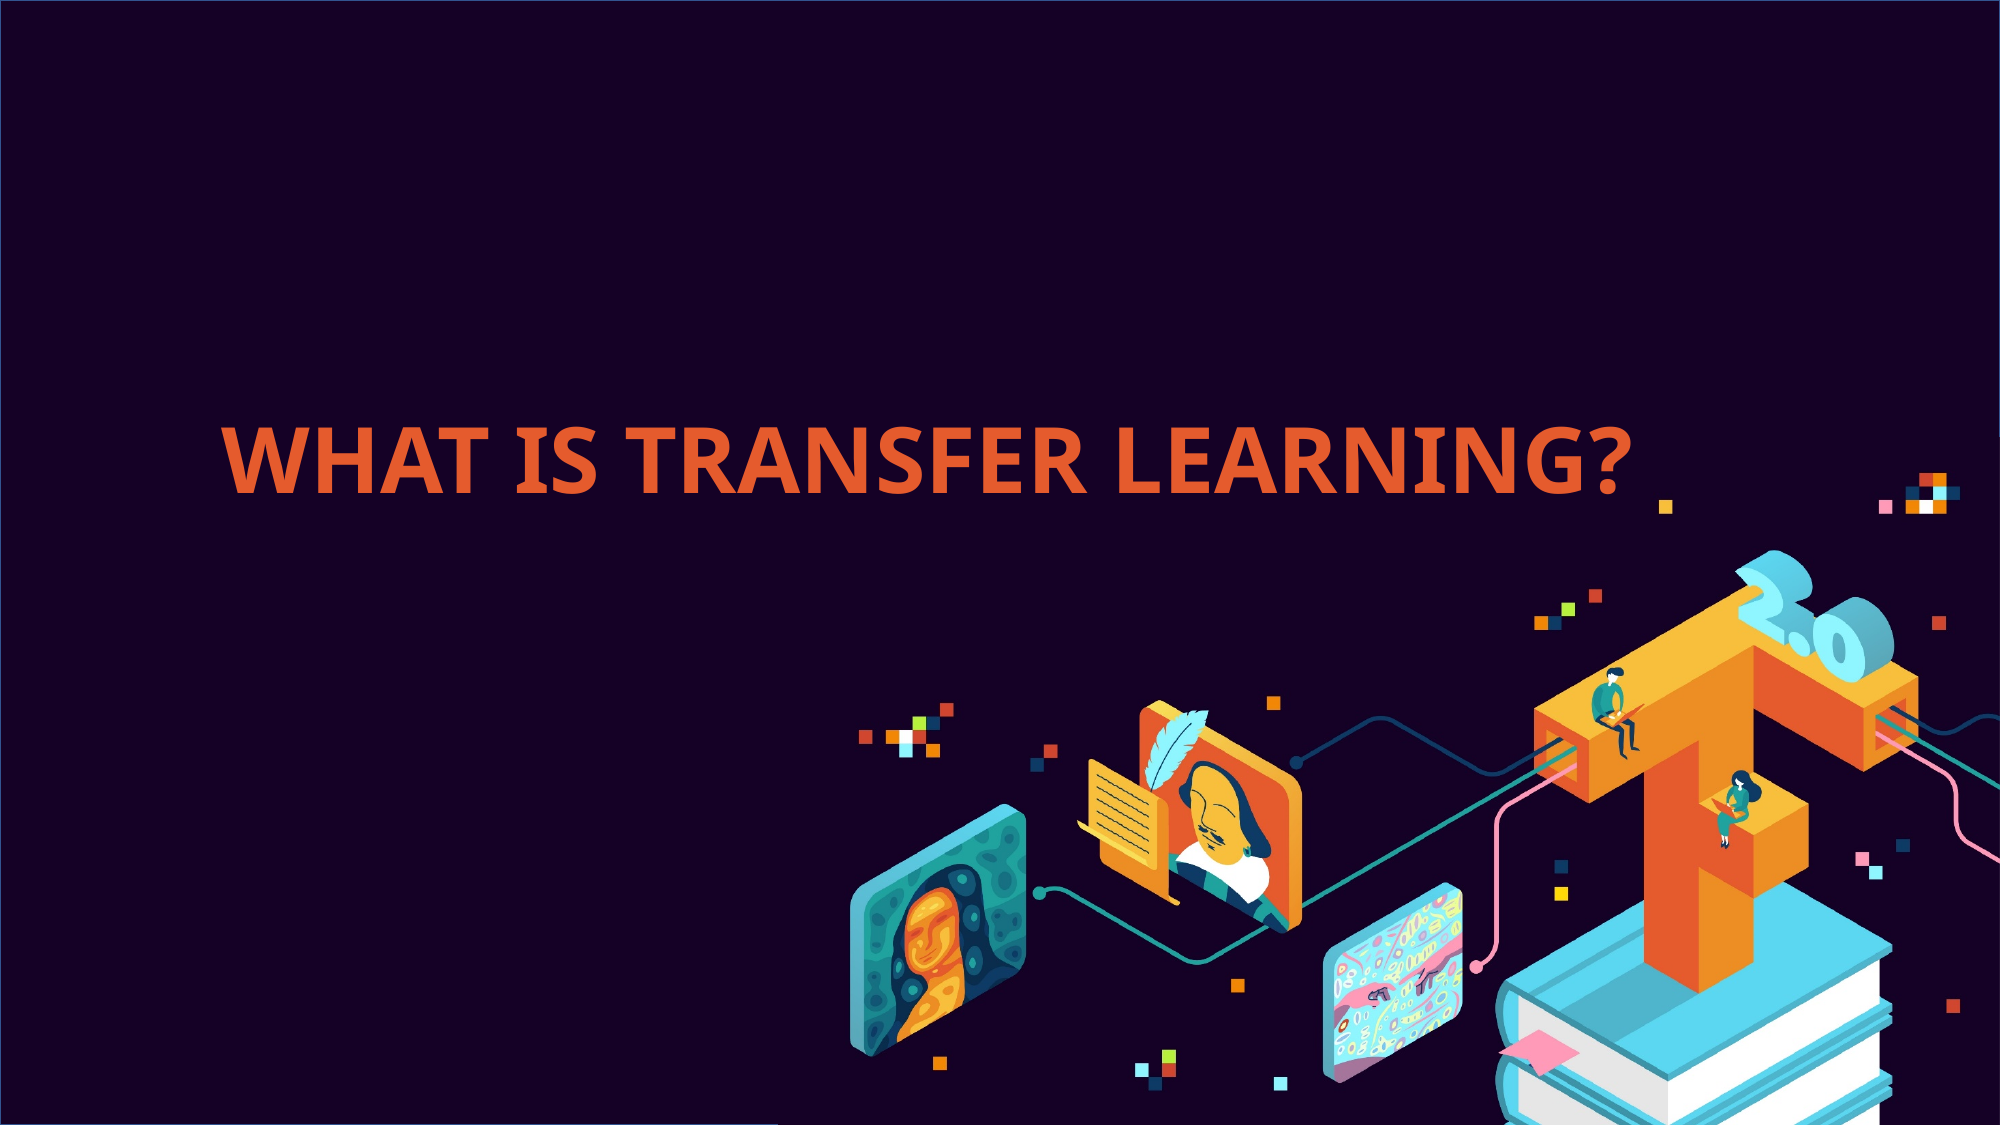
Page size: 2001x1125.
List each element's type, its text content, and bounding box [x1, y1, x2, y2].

text_box [0, 0, 2000, 1125]
text_box WHAT IS TRANSFER LEARNING? [206, 395, 1820, 520]
picture [777, 437, 2000, 1125]
